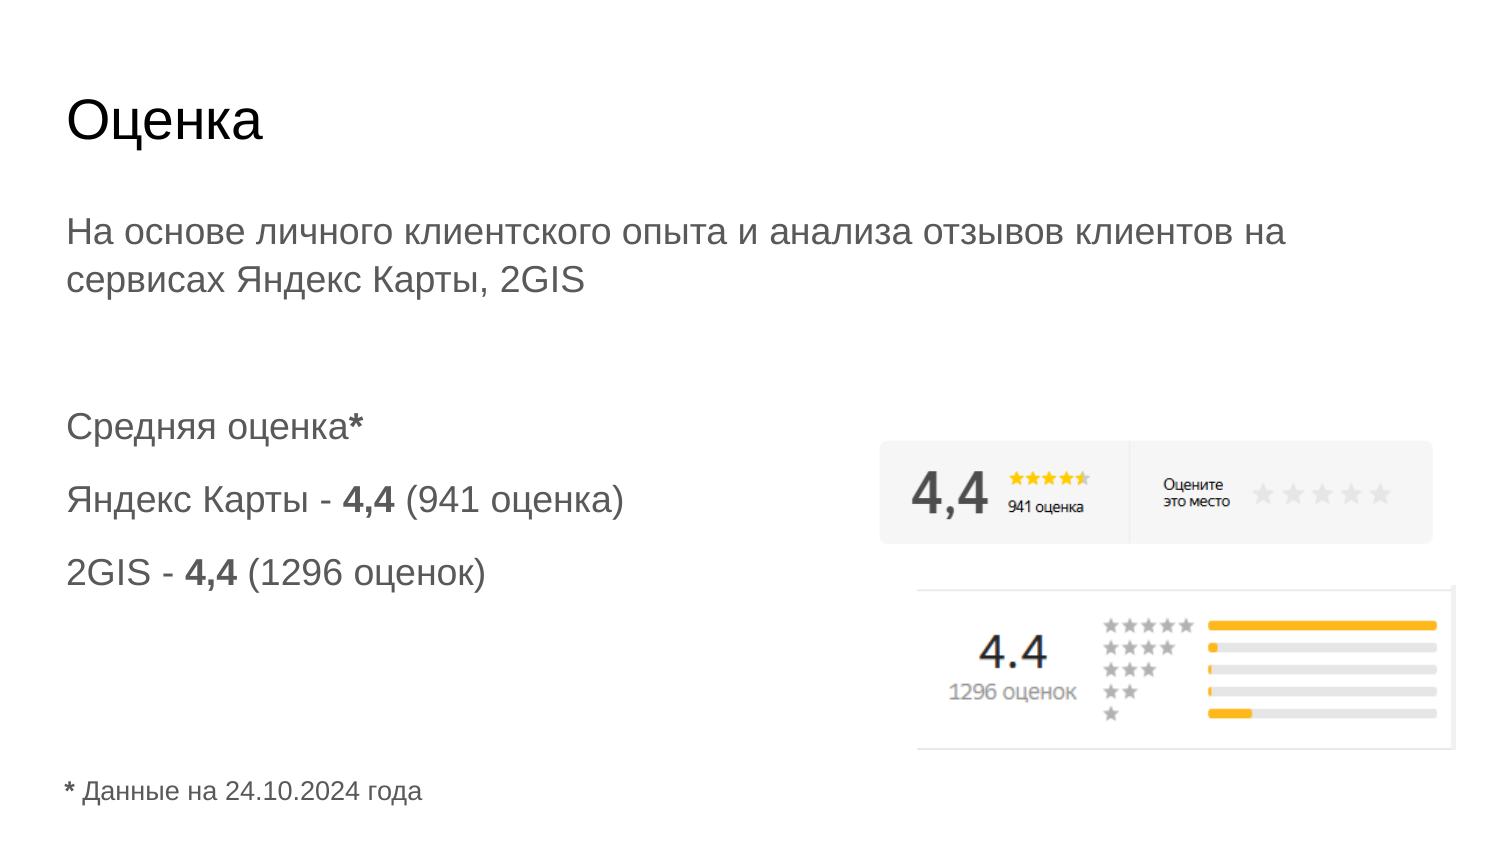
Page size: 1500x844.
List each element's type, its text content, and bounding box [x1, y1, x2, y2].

text_box * Данные на 24.10.2024 года [49, 758, 1456, 821]
title Оценка [51, 72, 1449, 167]
list На основе личного клиентского опыта и анализа отзывов клиентов на сервисах Яндекс Карты, 2GIS Средняя оценка* Яндекс Карты - 4,4 (941 оценка) 2GIS - 4,4 (1296 оценок) [51, 189, 1449, 750]
picture [852, 421, 1456, 566]
picture [917, 585, 1456, 750]
